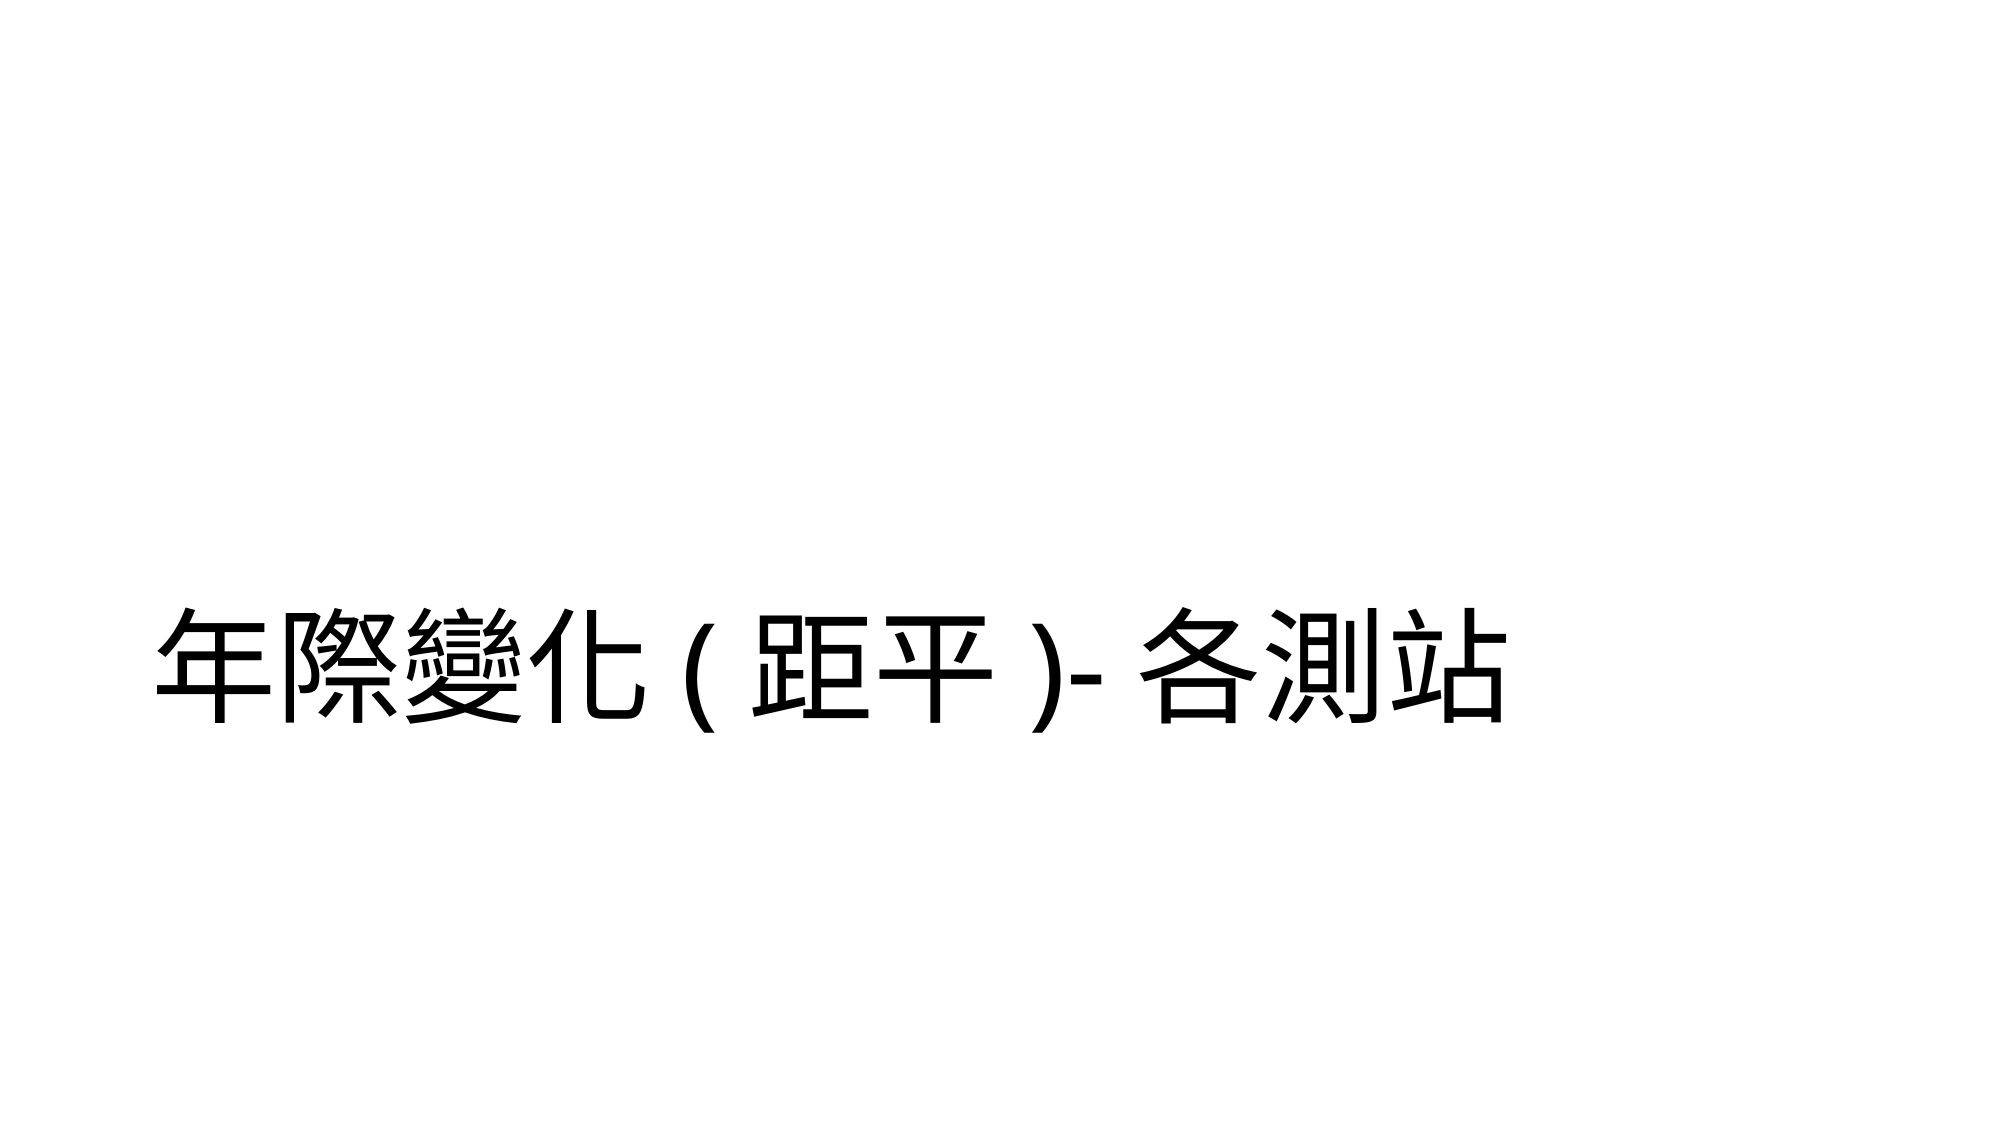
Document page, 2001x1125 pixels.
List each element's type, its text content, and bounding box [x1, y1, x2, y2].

title 年際變化(距平)-各測站 [136, 280, 1862, 749]
